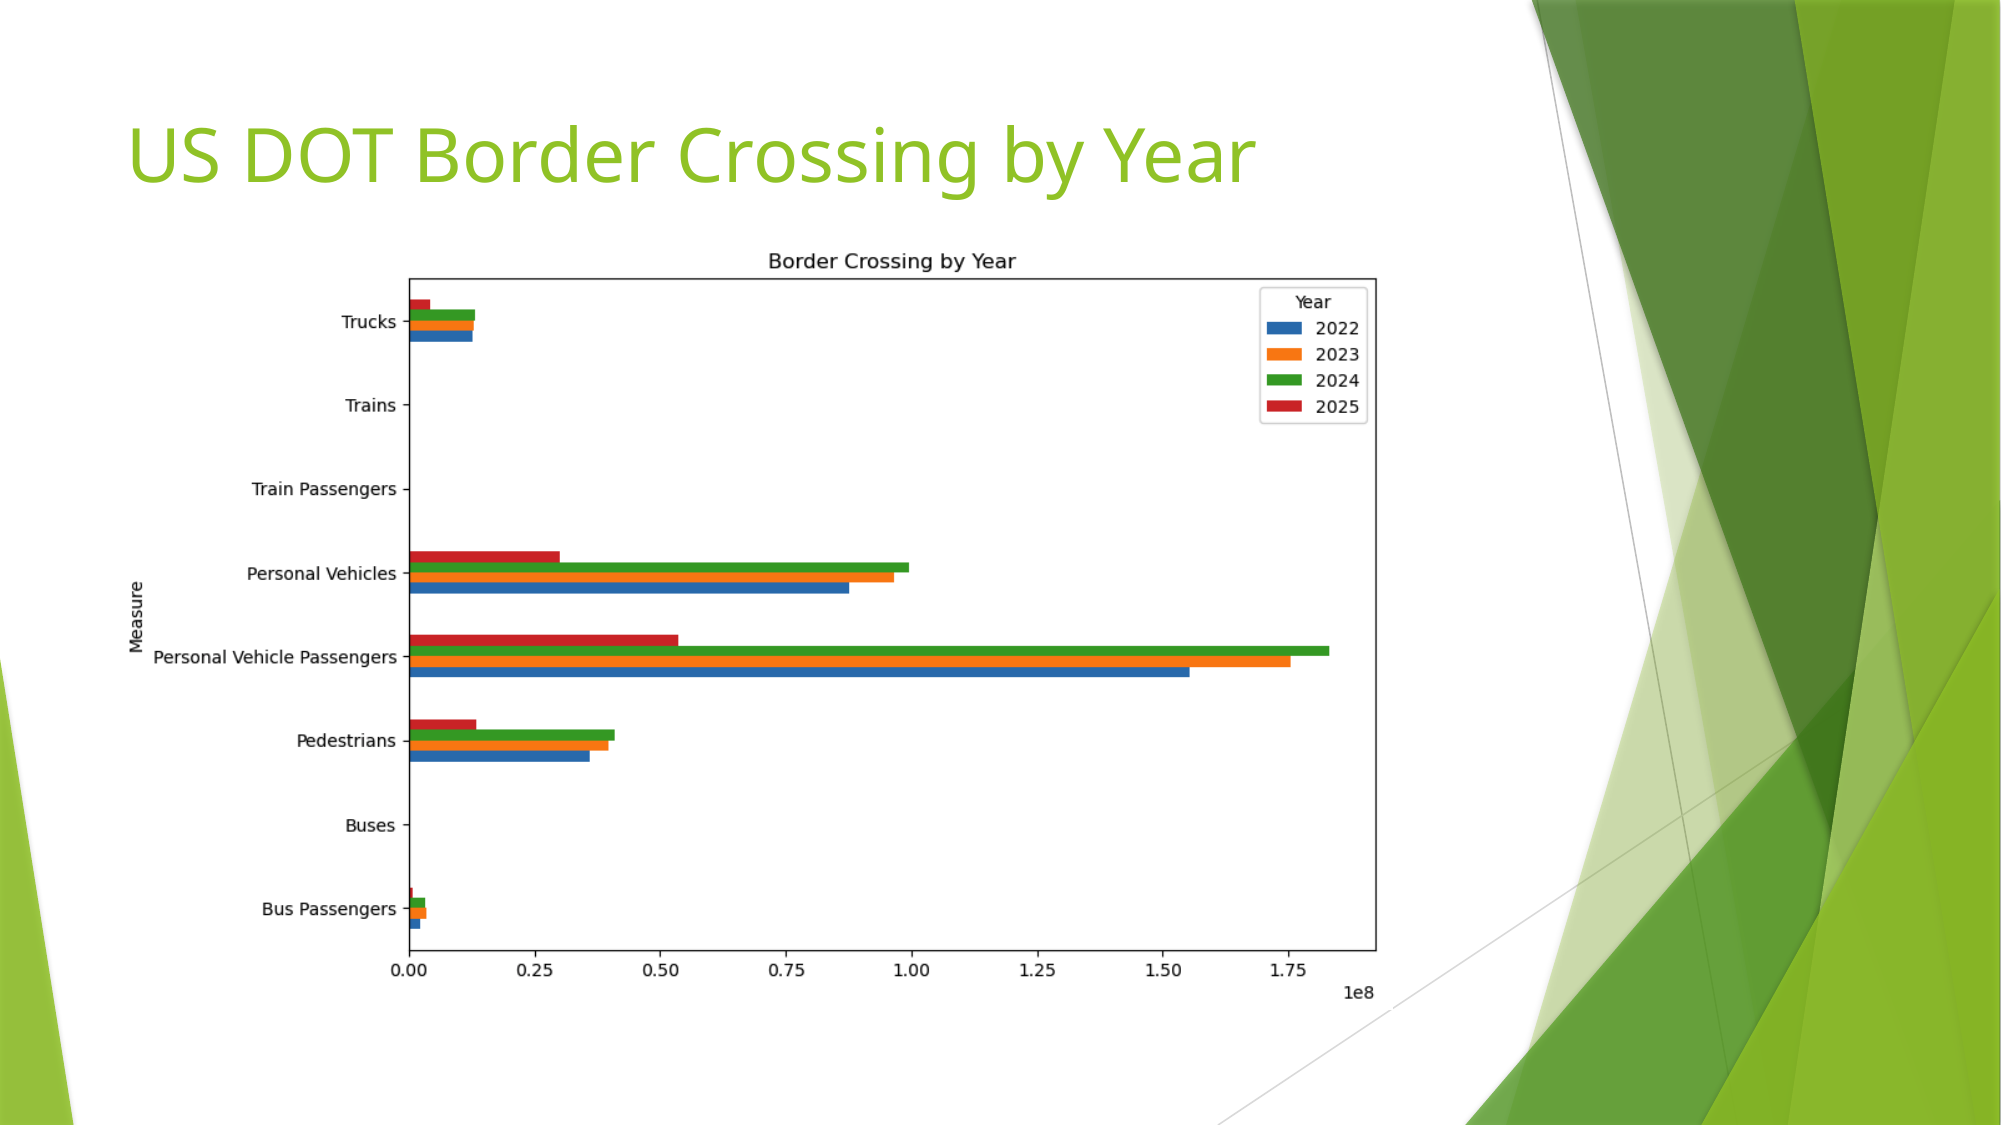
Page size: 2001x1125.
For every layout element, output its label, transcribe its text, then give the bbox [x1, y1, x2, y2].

picture [110, 241, 1393, 1010]
title US DOT Border Crossing by Year [111, 99, 1522, 216]
